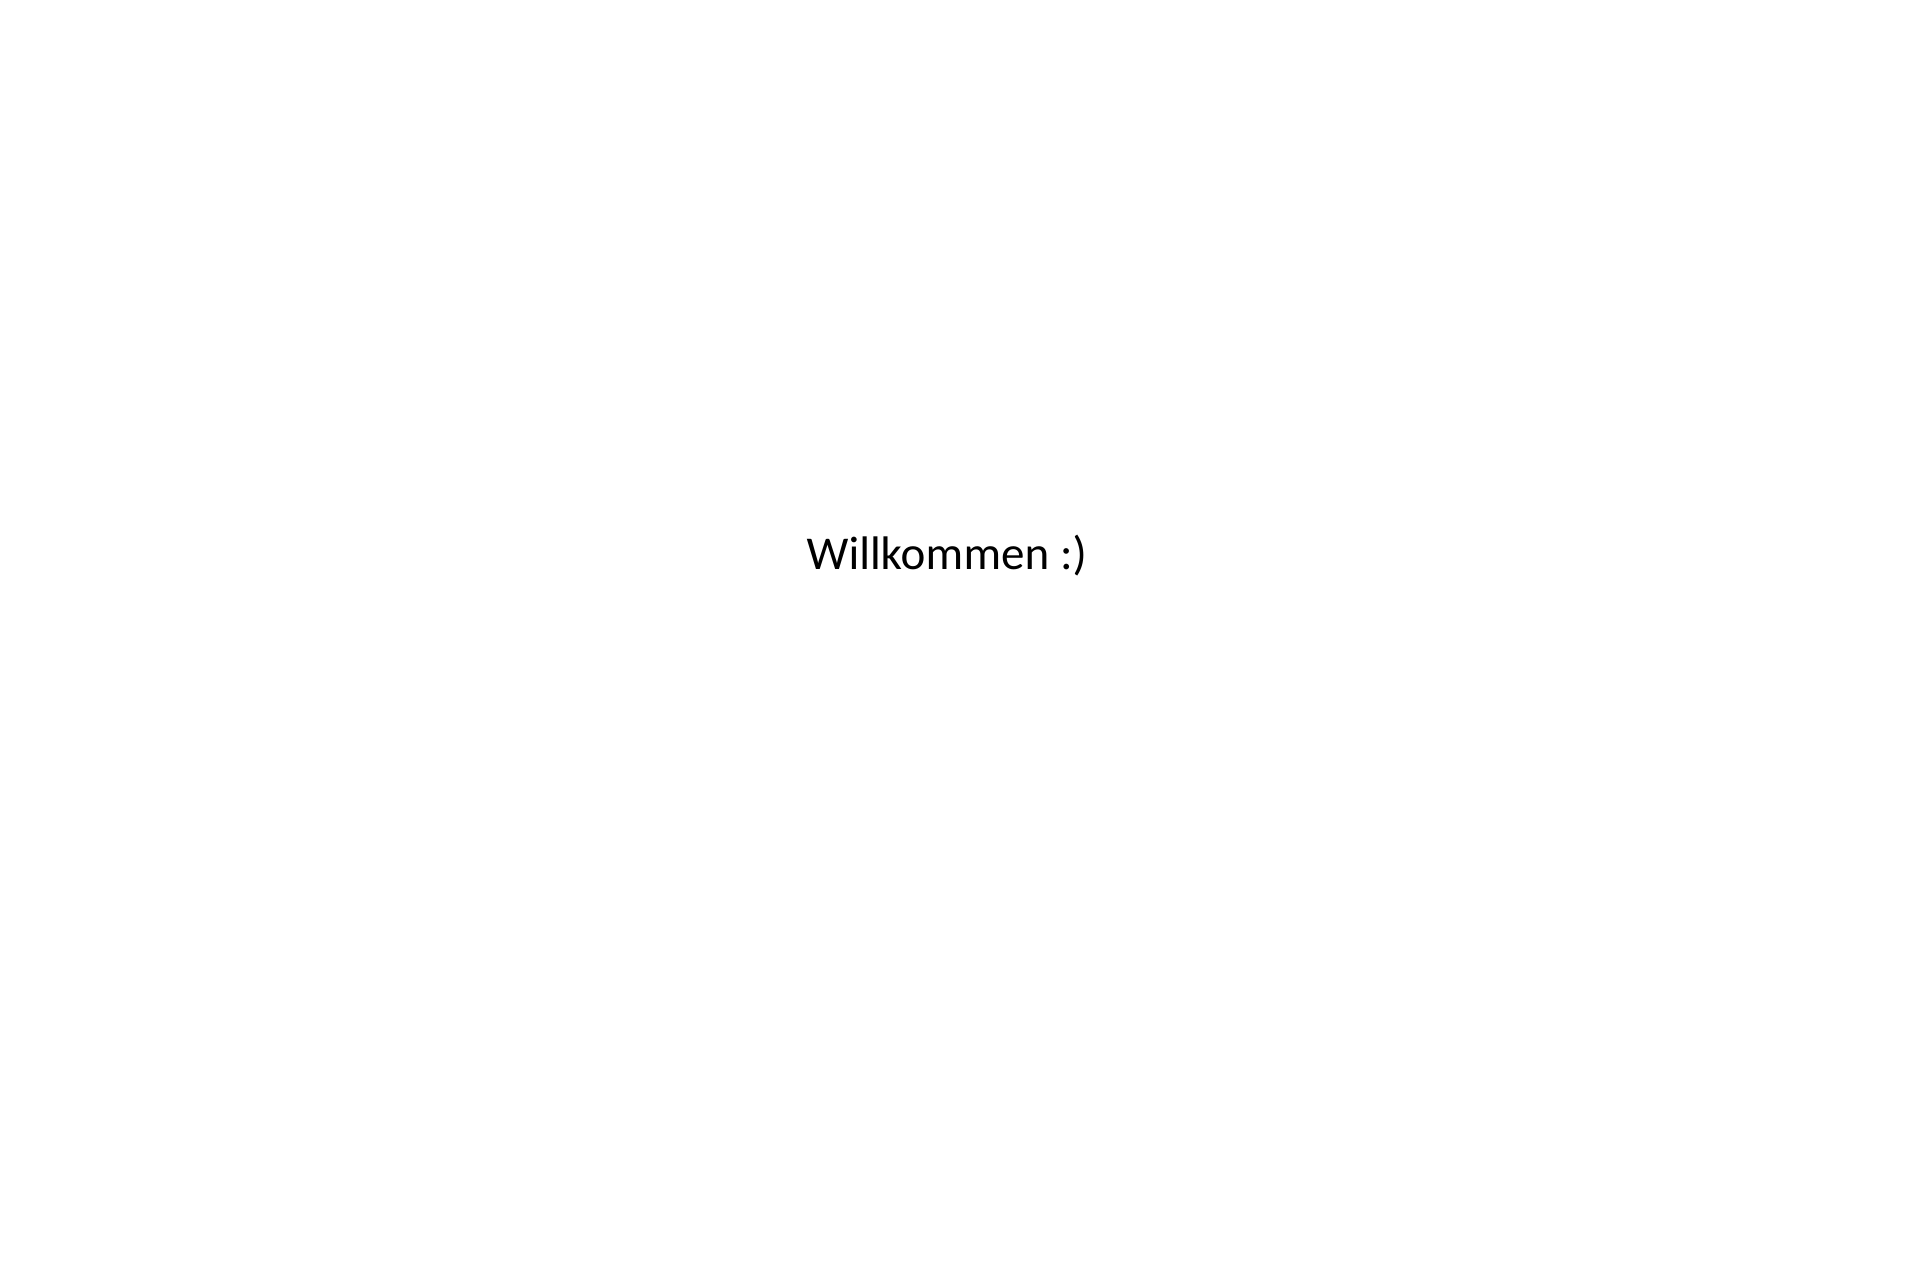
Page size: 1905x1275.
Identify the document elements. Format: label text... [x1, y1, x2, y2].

subtitle Willkommen :) [102, 521, 1803, 830]
